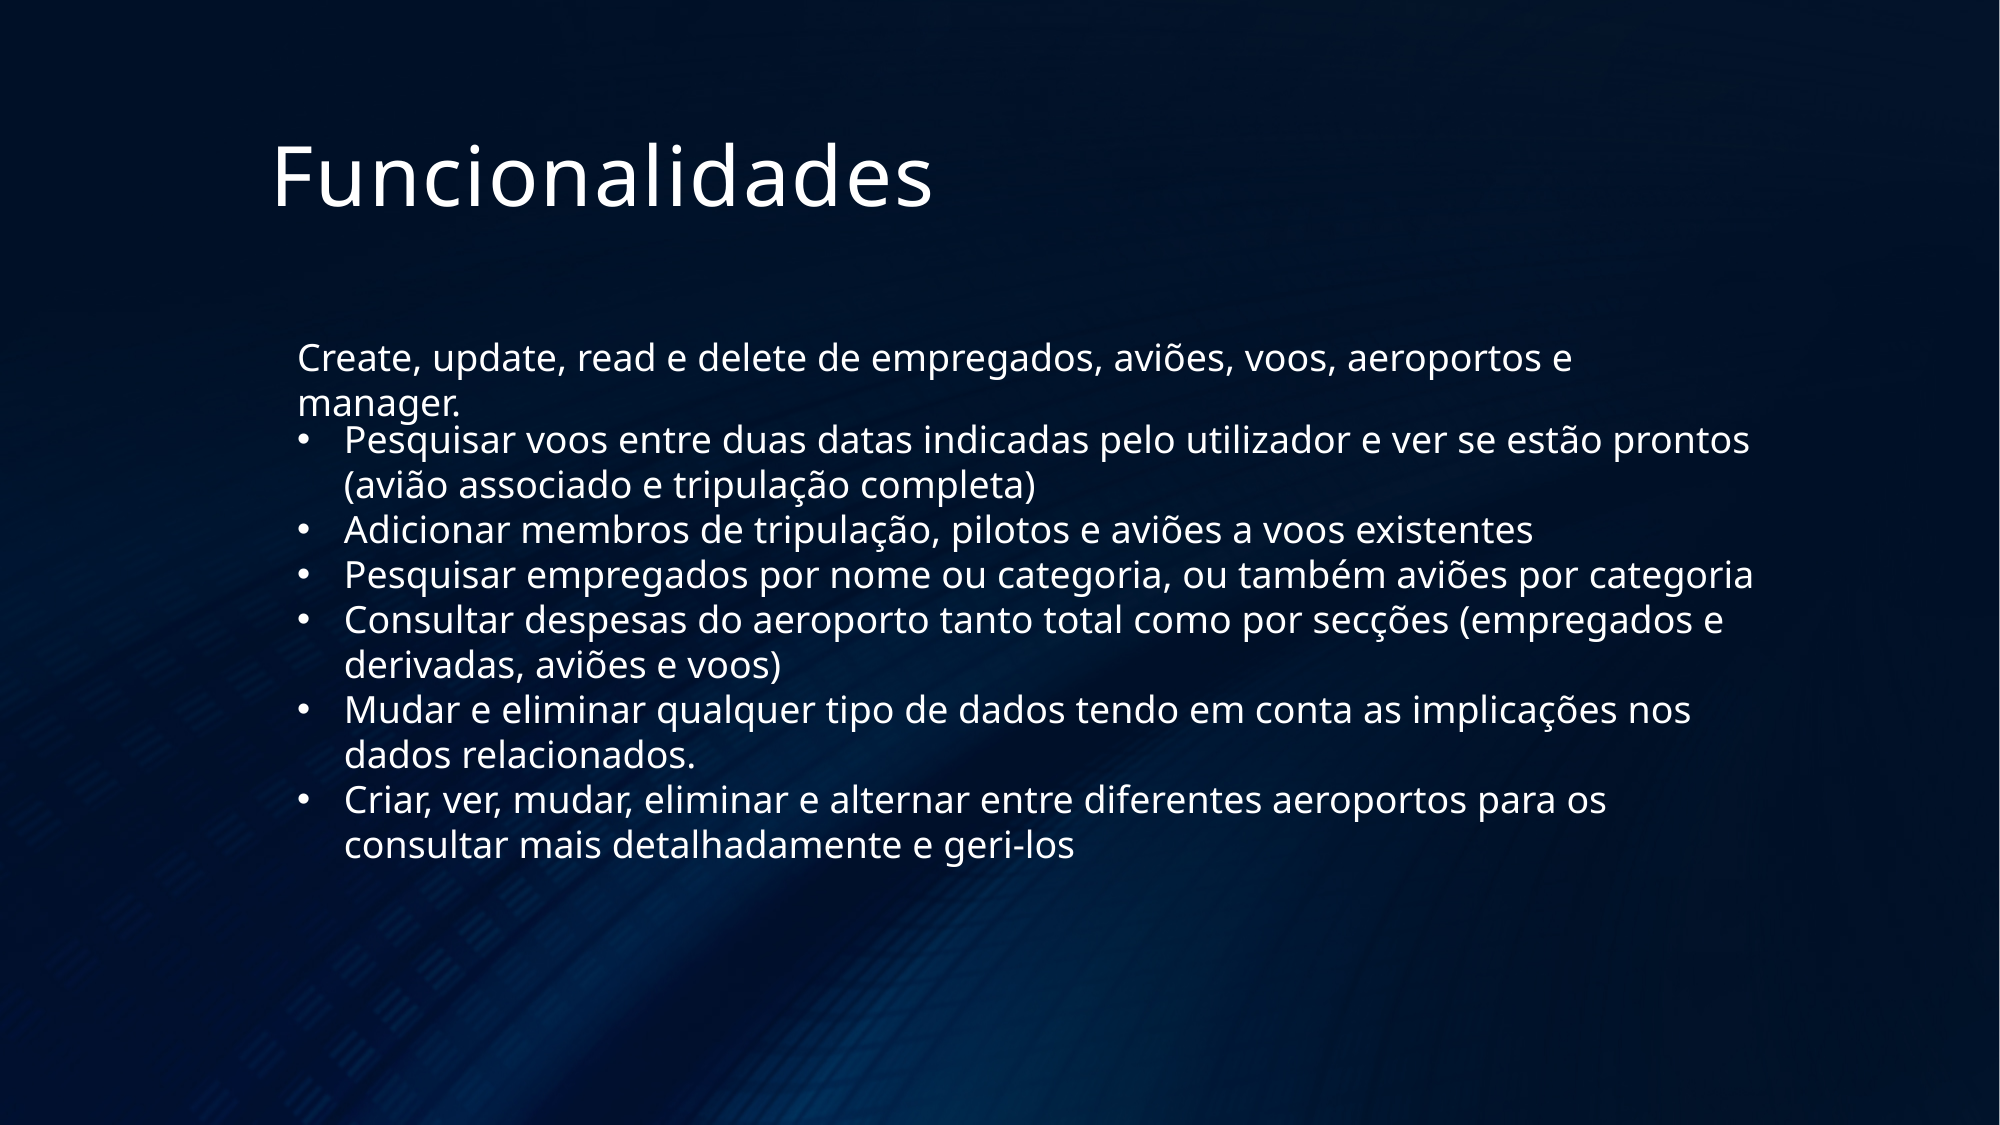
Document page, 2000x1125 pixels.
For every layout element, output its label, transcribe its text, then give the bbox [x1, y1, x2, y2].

text_box Pesquisar voos entre duas datas indicadas pelo utilizador e ver se estão prontos (avião associado e tripulação completa) Adicionar membros de tripulação, pilotos e aviões a voos existentes Pesquisar empregados por nome ou categoria, ou também aviões por categoria Consultar despesas do aeroporto tanto total como por secções (empregados e derivadas, aviões e voos) Mudar e eliminar qualquer tipo de dados tendo em conta as implicações nos dados relacionados. Criar, ver, mudar, eliminar e alternar entre diferentes aeroportos para os consultar mais detalhadamente e geri-los [282, 408, 1780, 964]
title Funcionalidades [255, 19, 1236, 232]
picture [0, 0, 2000, 1125]
text_box Create, update, read e delete de empregados, aviões, voos, aeroportos e manager. [282, 326, 1604, 408]
